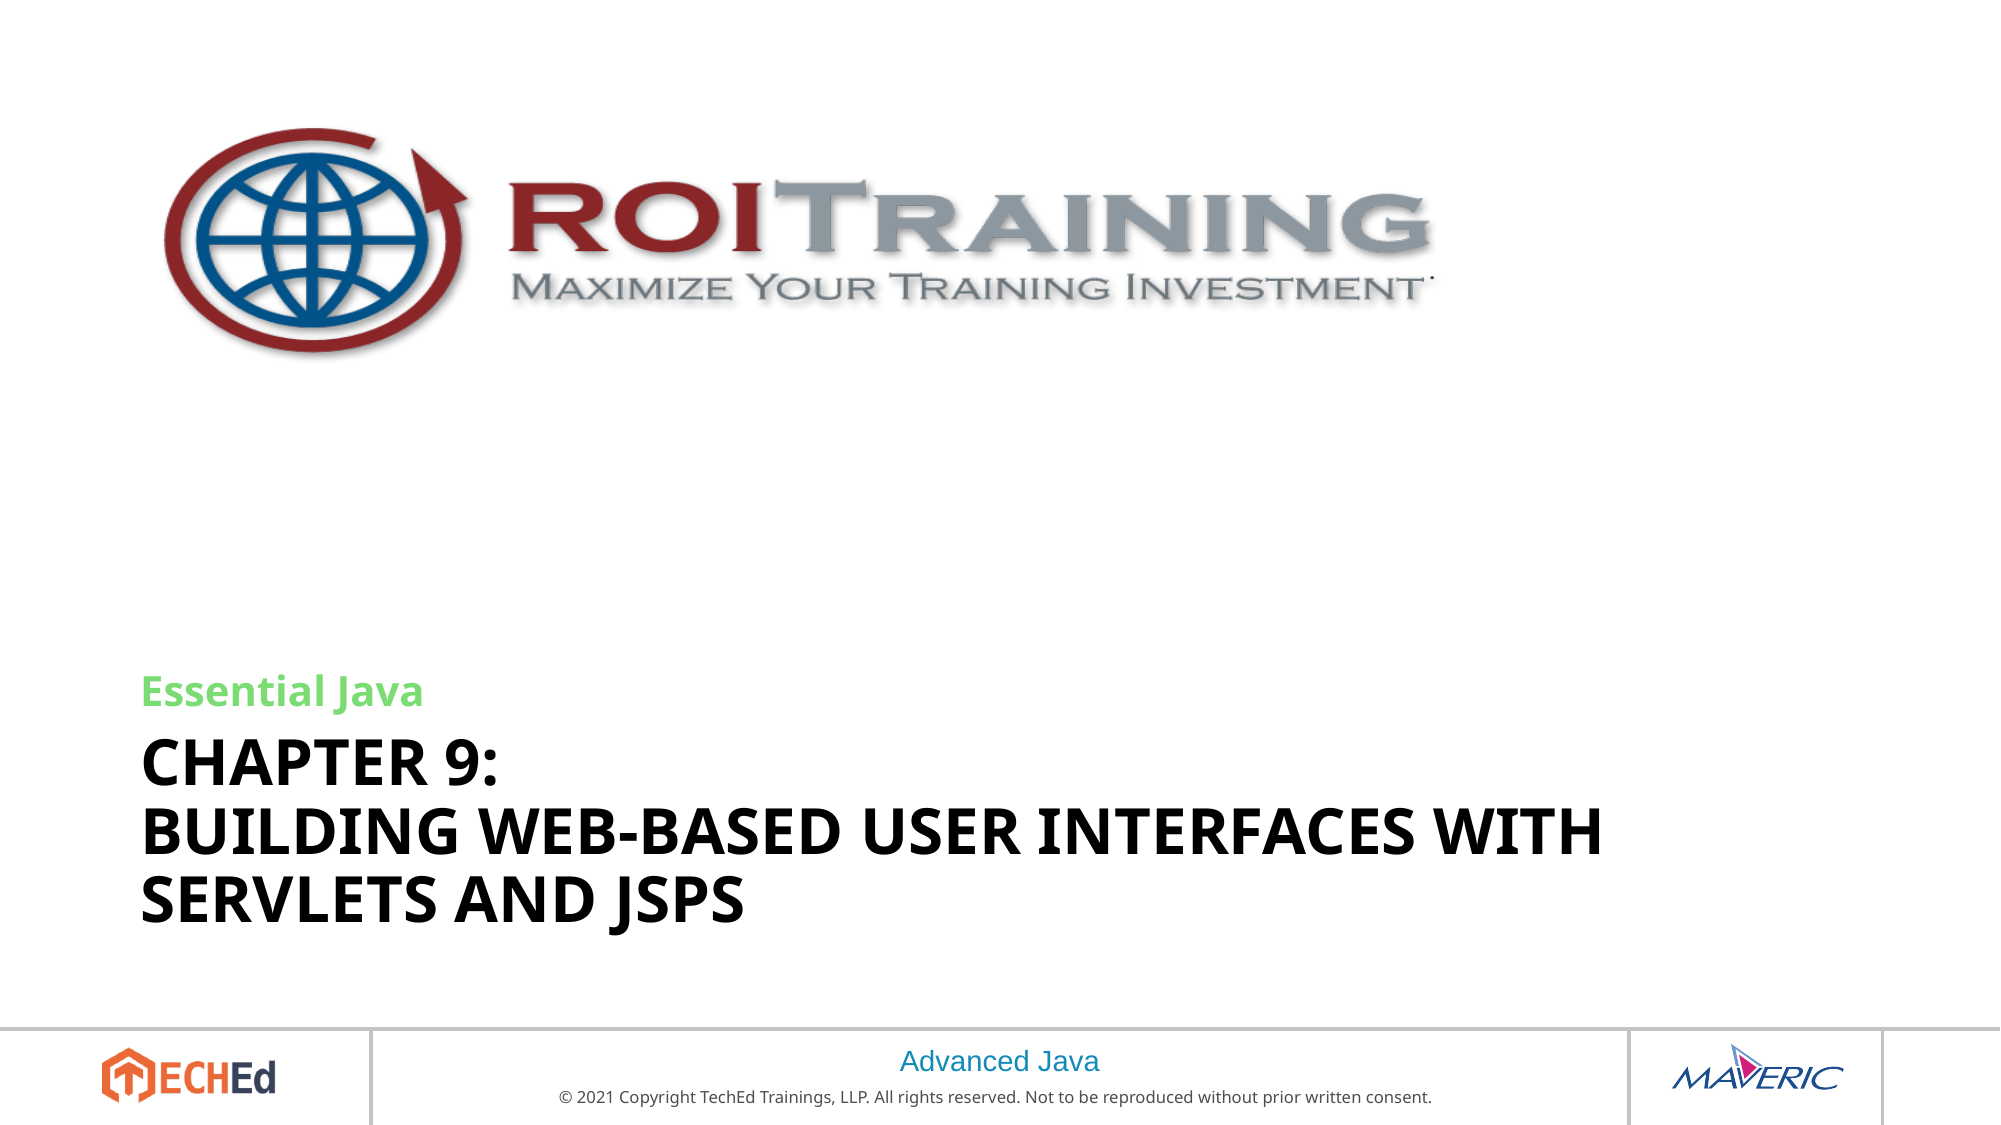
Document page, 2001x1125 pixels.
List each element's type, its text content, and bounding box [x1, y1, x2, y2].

picture [102, 1047, 276, 1110]
title Chapter 9: Building Web-Based User Interfaces with Servlets and JSPs [125, 722, 1899, 947]
picture [125, 123, 1455, 356]
list Essential Java [125, 476, 1896, 723]
picture [1662, 1018, 1852, 1125]
